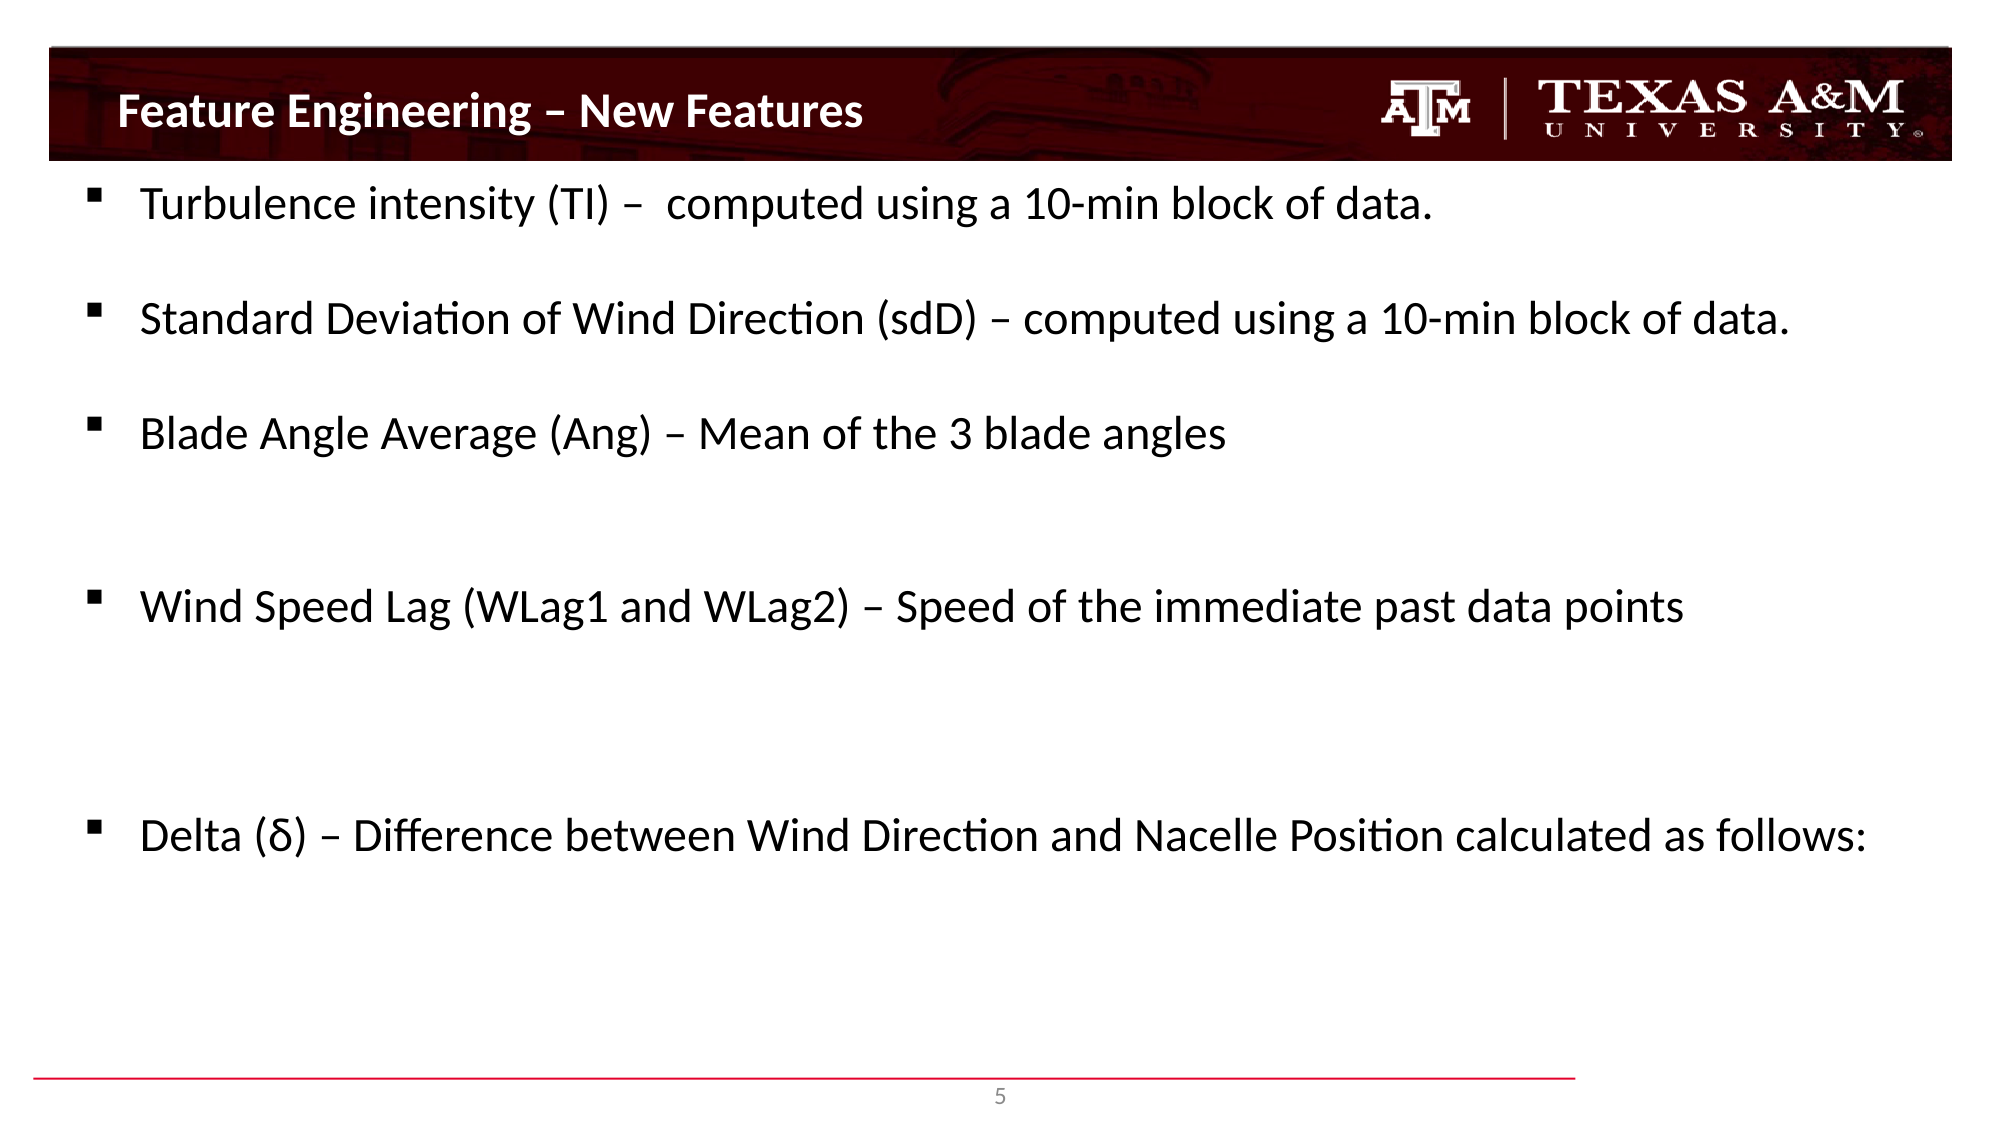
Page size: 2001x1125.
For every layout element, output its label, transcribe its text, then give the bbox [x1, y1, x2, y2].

text_box Feature Engineering – New Features [102, 70, 949, 146]
picture [49, 45, 1952, 161]
slide_number 5 [555, 1065, 1022, 1125]
